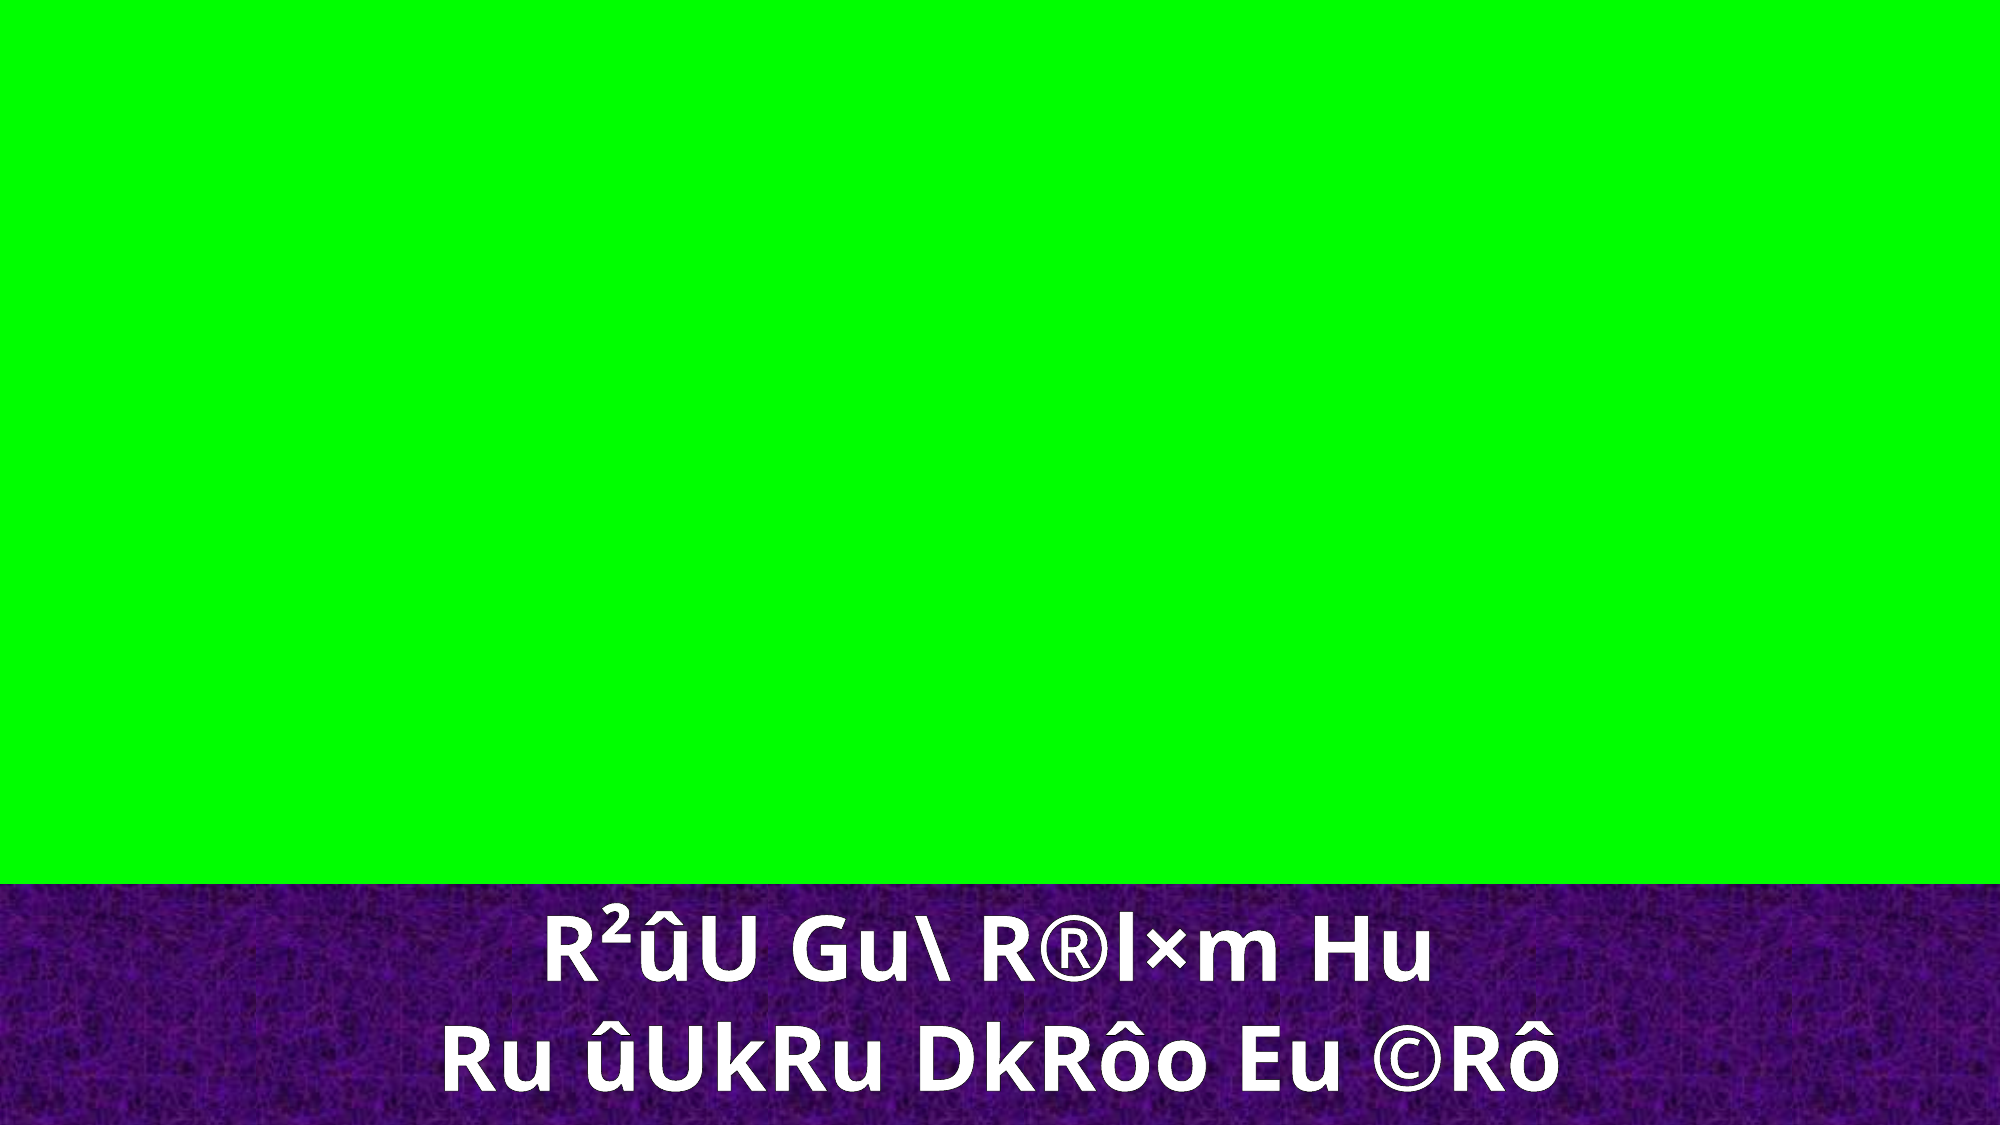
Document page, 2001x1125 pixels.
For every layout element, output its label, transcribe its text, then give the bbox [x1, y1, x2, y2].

text_box [0, 884, 2000, 1125]
text_box R²ûU Gu\ R®l×m Hu Ru ûUkRu DkRôo Eu ©Rô [367, 882, 1633, 1117]
